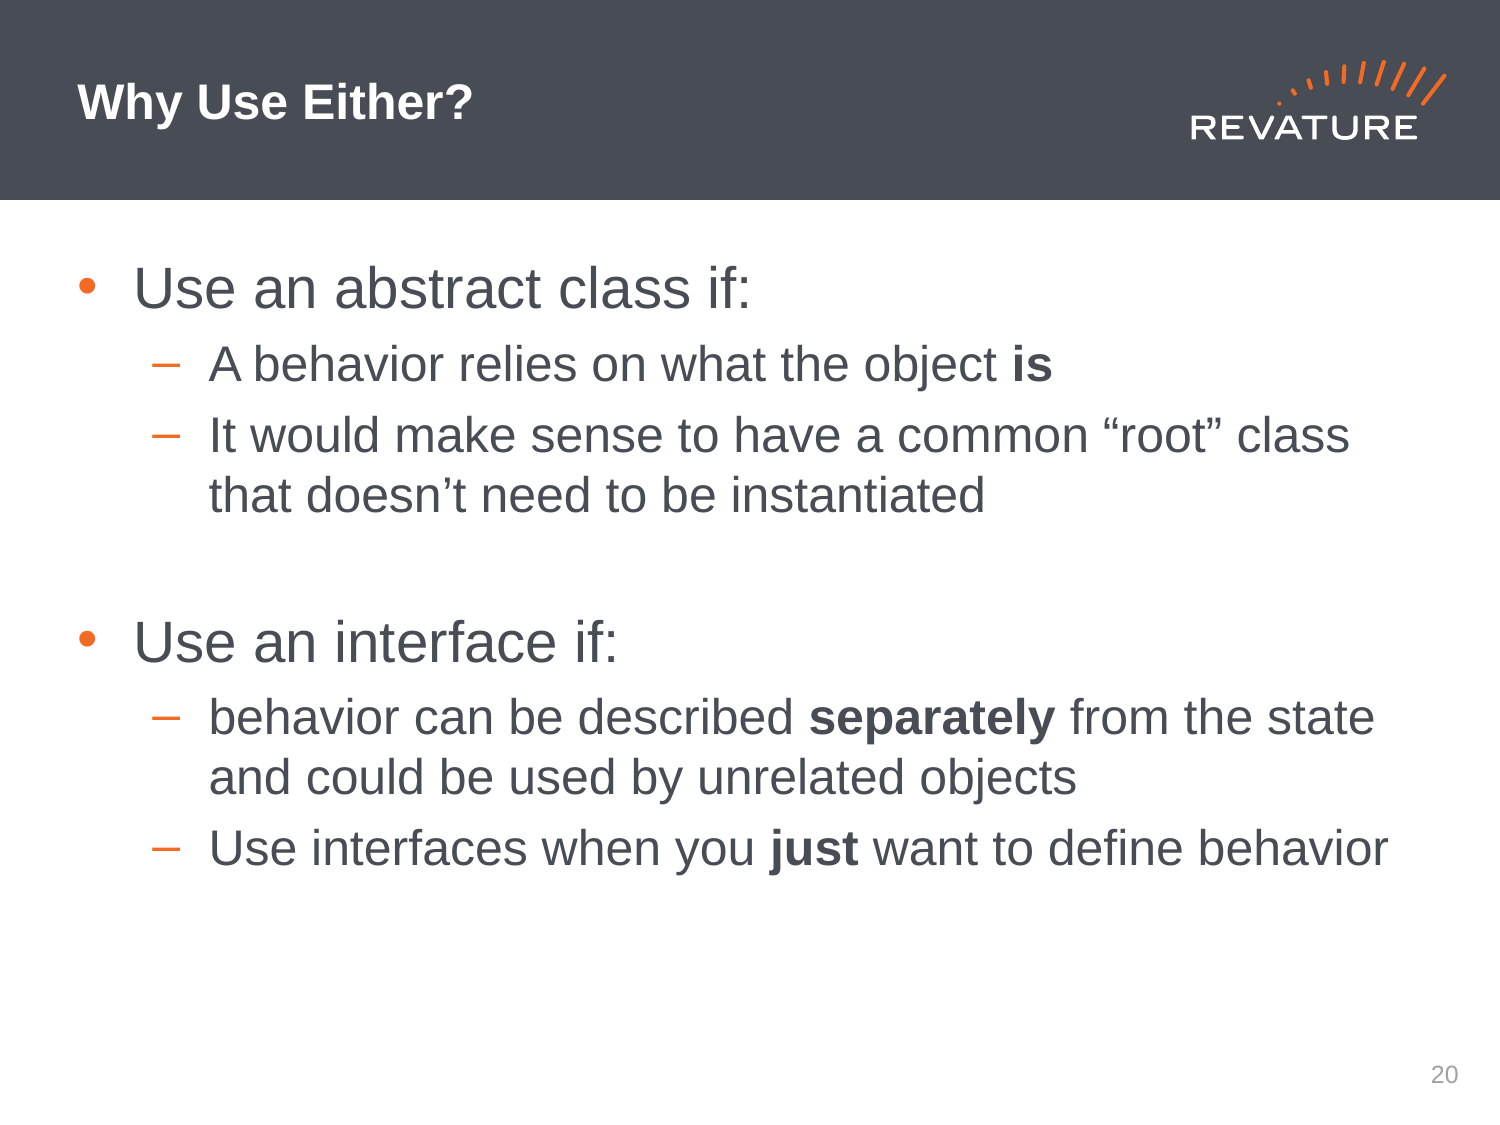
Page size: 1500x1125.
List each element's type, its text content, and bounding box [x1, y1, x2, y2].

slide_number 19 [1332, 1043, 1474, 1104]
list Use an abstract class if: A behavior relies on what the object is It would make sense to have a common “root” class that doesn’t need to be instantiated Use an interface if: behavior can be described separately from the state and could be used by unrelated objects Use interfaces when you just want to define behavior [62, 243, 1438, 986]
title Why Use Either? [62, 0, 1084, 200]
